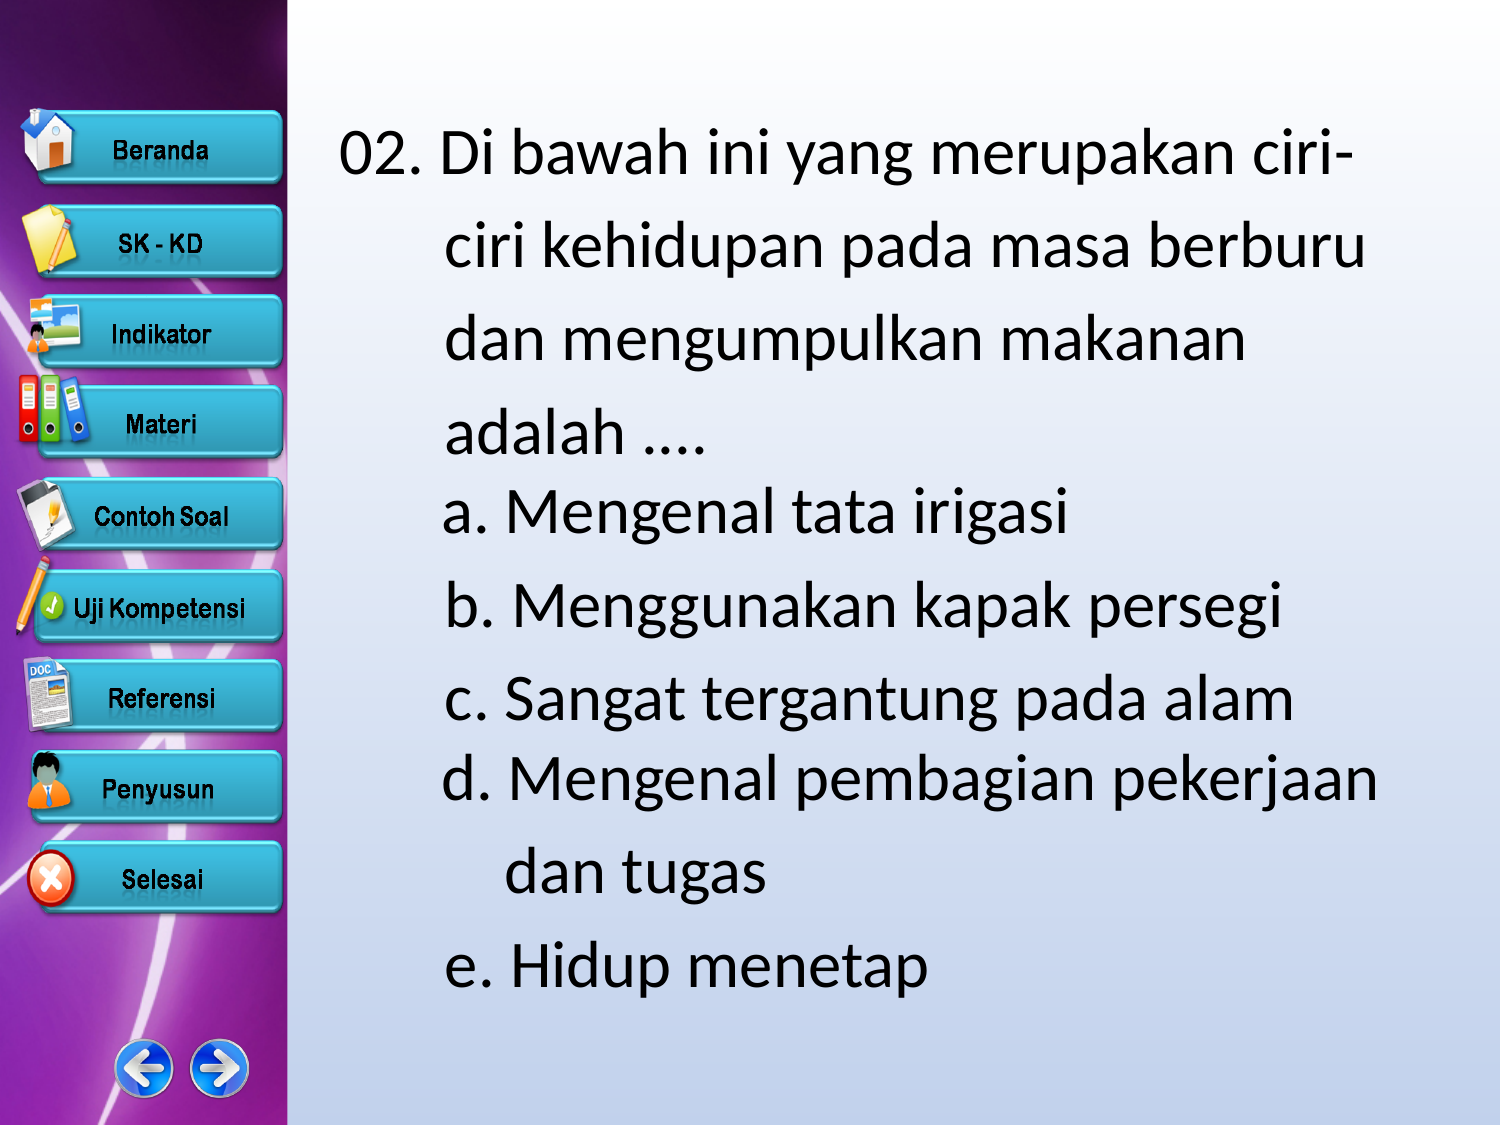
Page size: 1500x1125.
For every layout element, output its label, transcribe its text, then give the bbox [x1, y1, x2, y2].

list 02. Di bawah ini yang merupakan ciri- ciri kehidupan pada masa berburu dan mengumpulkan makanan adalah .... a. Mengenal tata irigasi b. Menggunakan kapak persegi c. Sangat tergantung pada alam d. Mengenal pembagian pekerjaan dan tugas e. Hidup menetap [324, 99, 1463, 1063]
picture [0, 0, 288, 1125]
